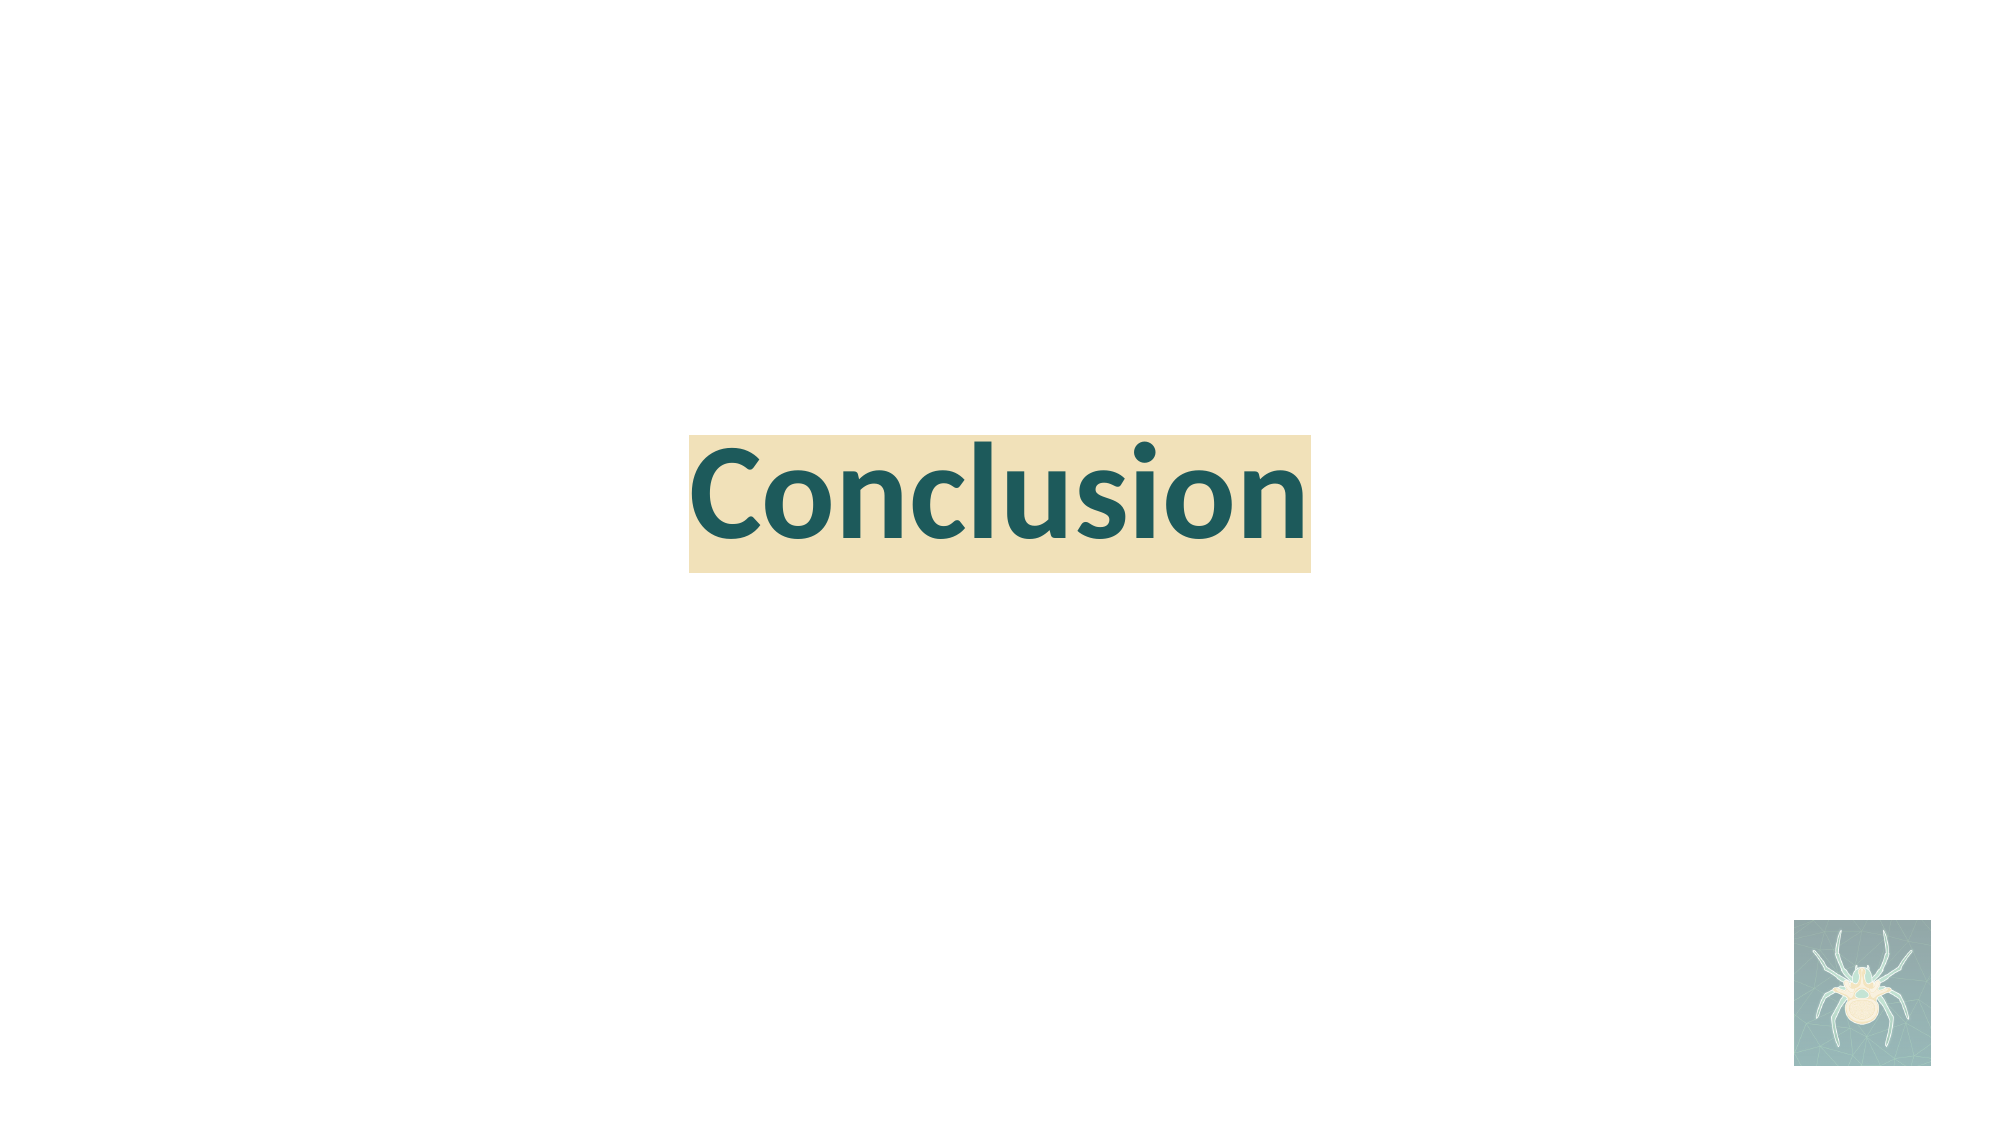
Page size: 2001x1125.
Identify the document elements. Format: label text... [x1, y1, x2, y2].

title Conclusion [249, 184, 1750, 576]
